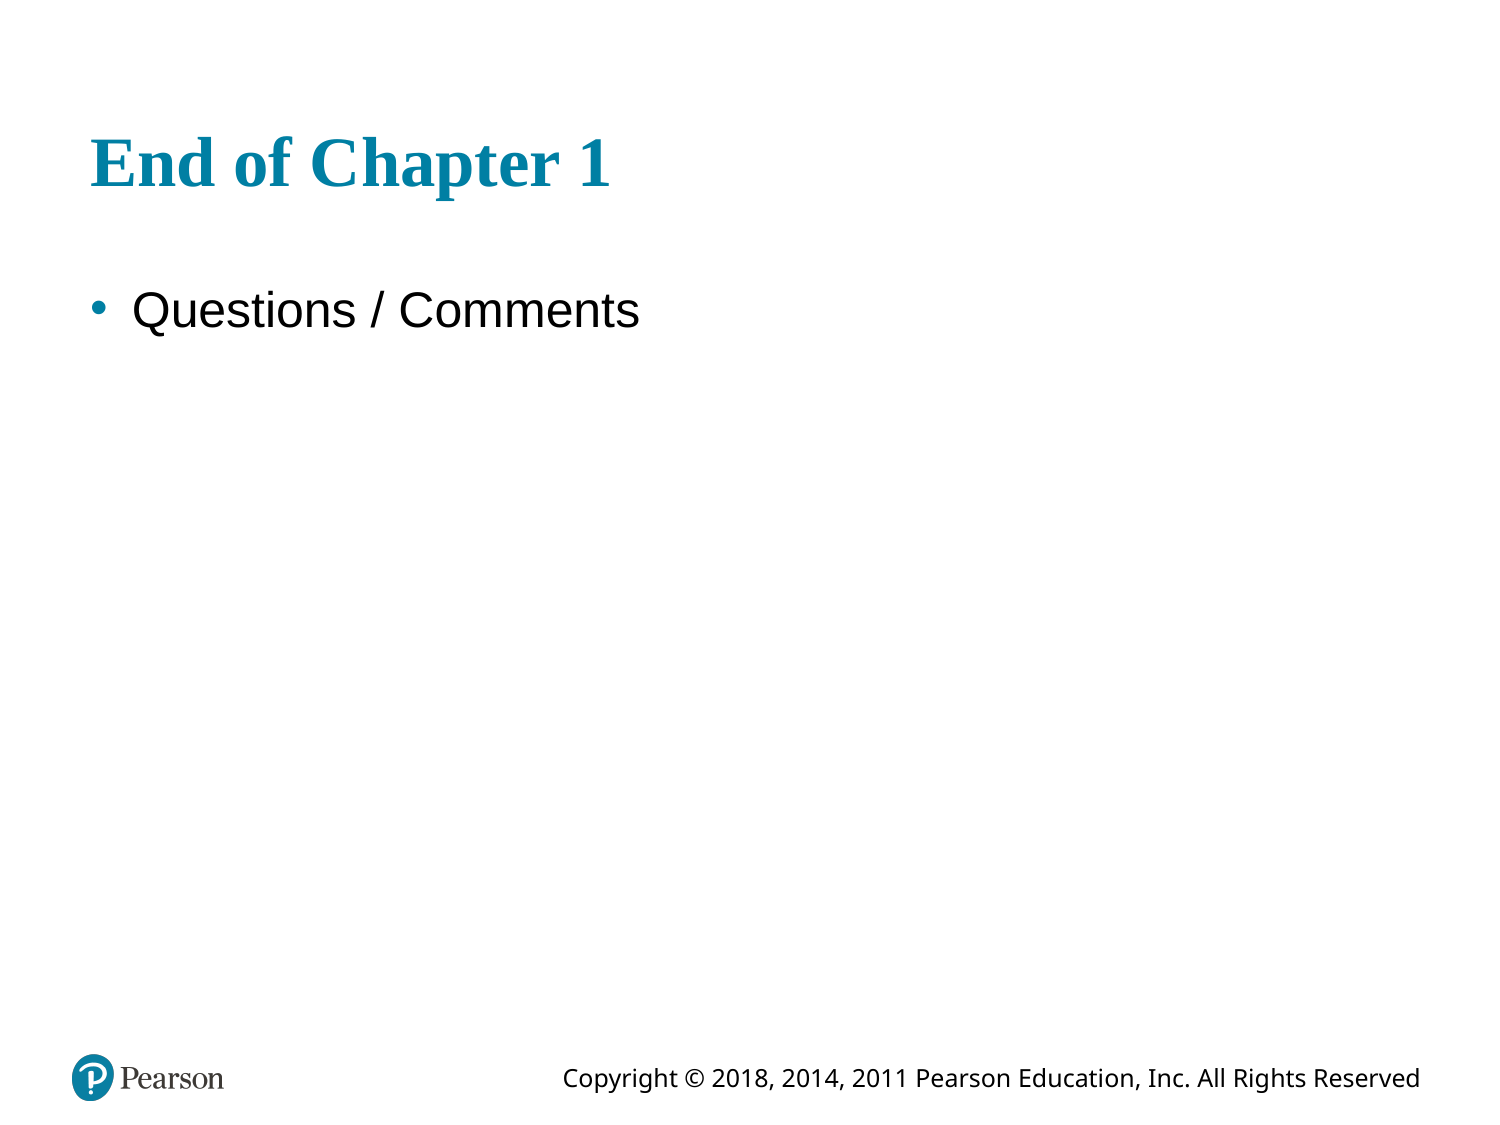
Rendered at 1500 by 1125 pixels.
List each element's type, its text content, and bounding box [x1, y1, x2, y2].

picture [72, 1087, 83, 1101]
title End of Chapter 1 [75, 35, 1425, 216]
picture [98, 1054, 224, 1101]
picture [72, 1054, 88, 1070]
list Questions / Comments [75, 262, 1425, 618]
picture [80, 1063, 106, 1088]
